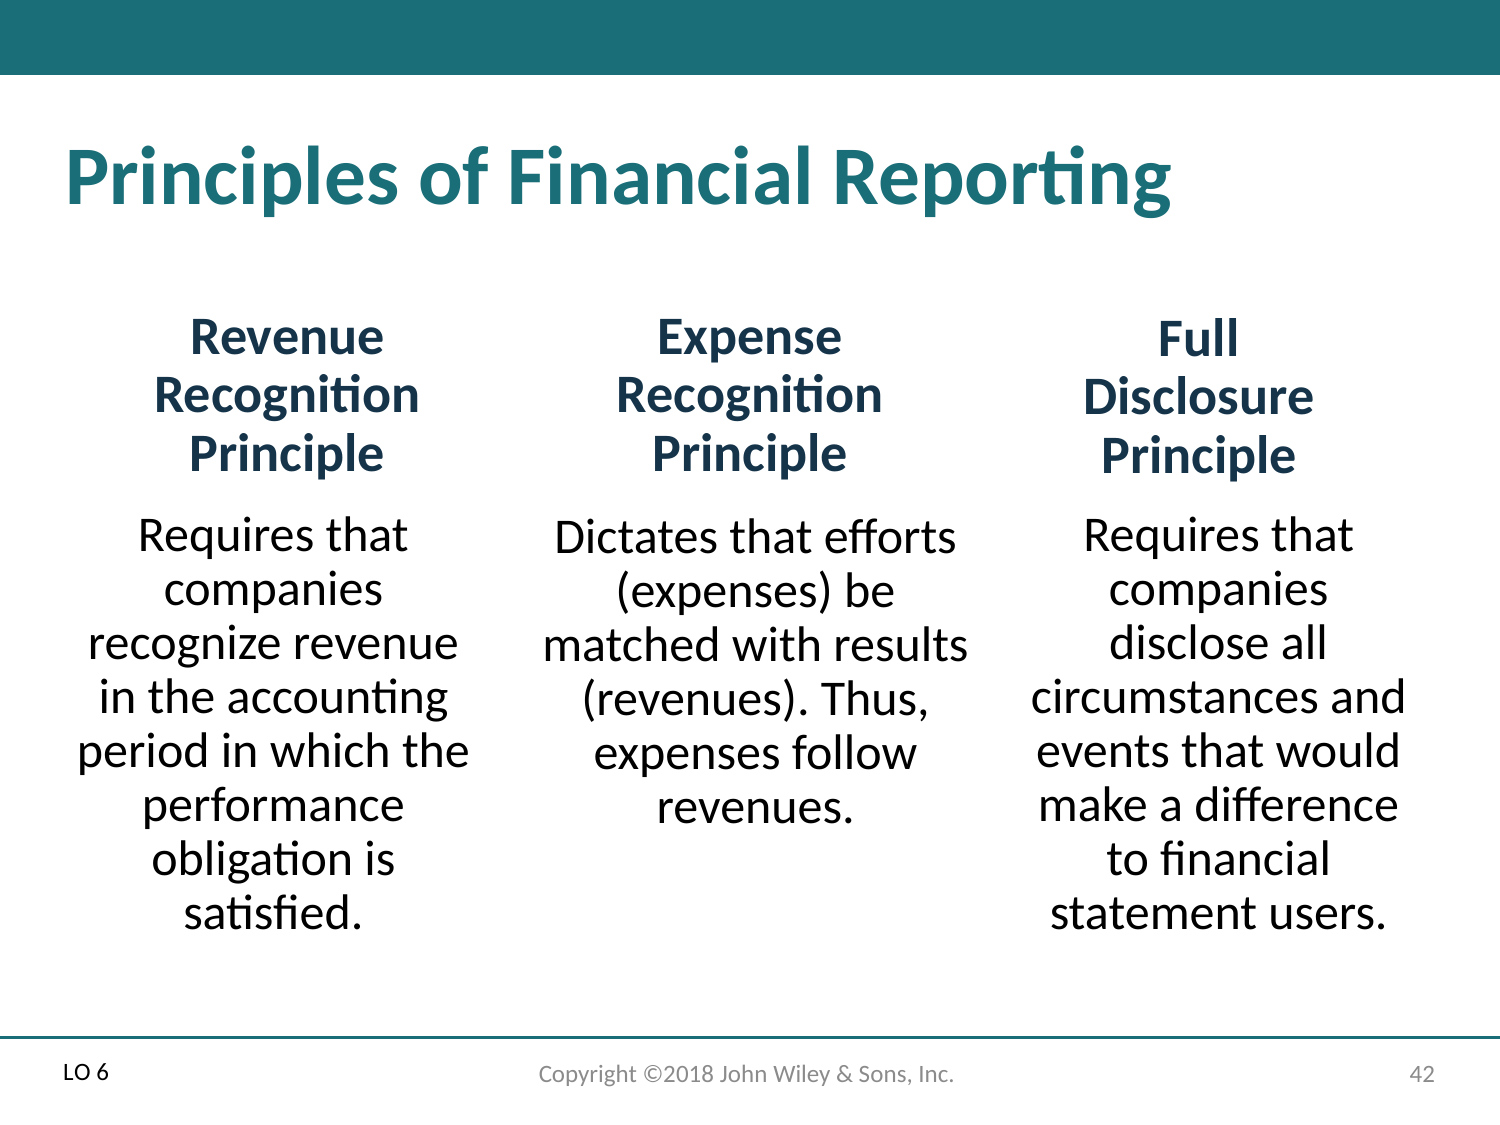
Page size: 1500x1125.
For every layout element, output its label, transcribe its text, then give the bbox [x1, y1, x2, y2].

list Expense Recognition Principle [597, 300, 903, 488]
list Revenue Recognition Principle [125, 300, 450, 484]
list Full Disclosure Principle [1061, 302, 1337, 485]
list L O 6 [48, 1042, 142, 1103]
list Requires that companies disclose all circumstances and events that would make a difference to financial statement users. [1008, 501, 1429, 949]
footer Copyright ©2018 John Wiley & Sons, Inc. [496, 1042, 1004, 1103]
slide_number 42 [1059, 1042, 1450, 1103]
list Dictates that efforts (expenses) be matched with results (revenues). Thus, expenses follow revenues. [524, 502, 988, 850]
title Principles of Financial Reporting [50, 125, 1450, 249]
list Requires that companies recognize revenue in the accounting period in which the performance obligation is satisfied. [50, 501, 497, 951]
